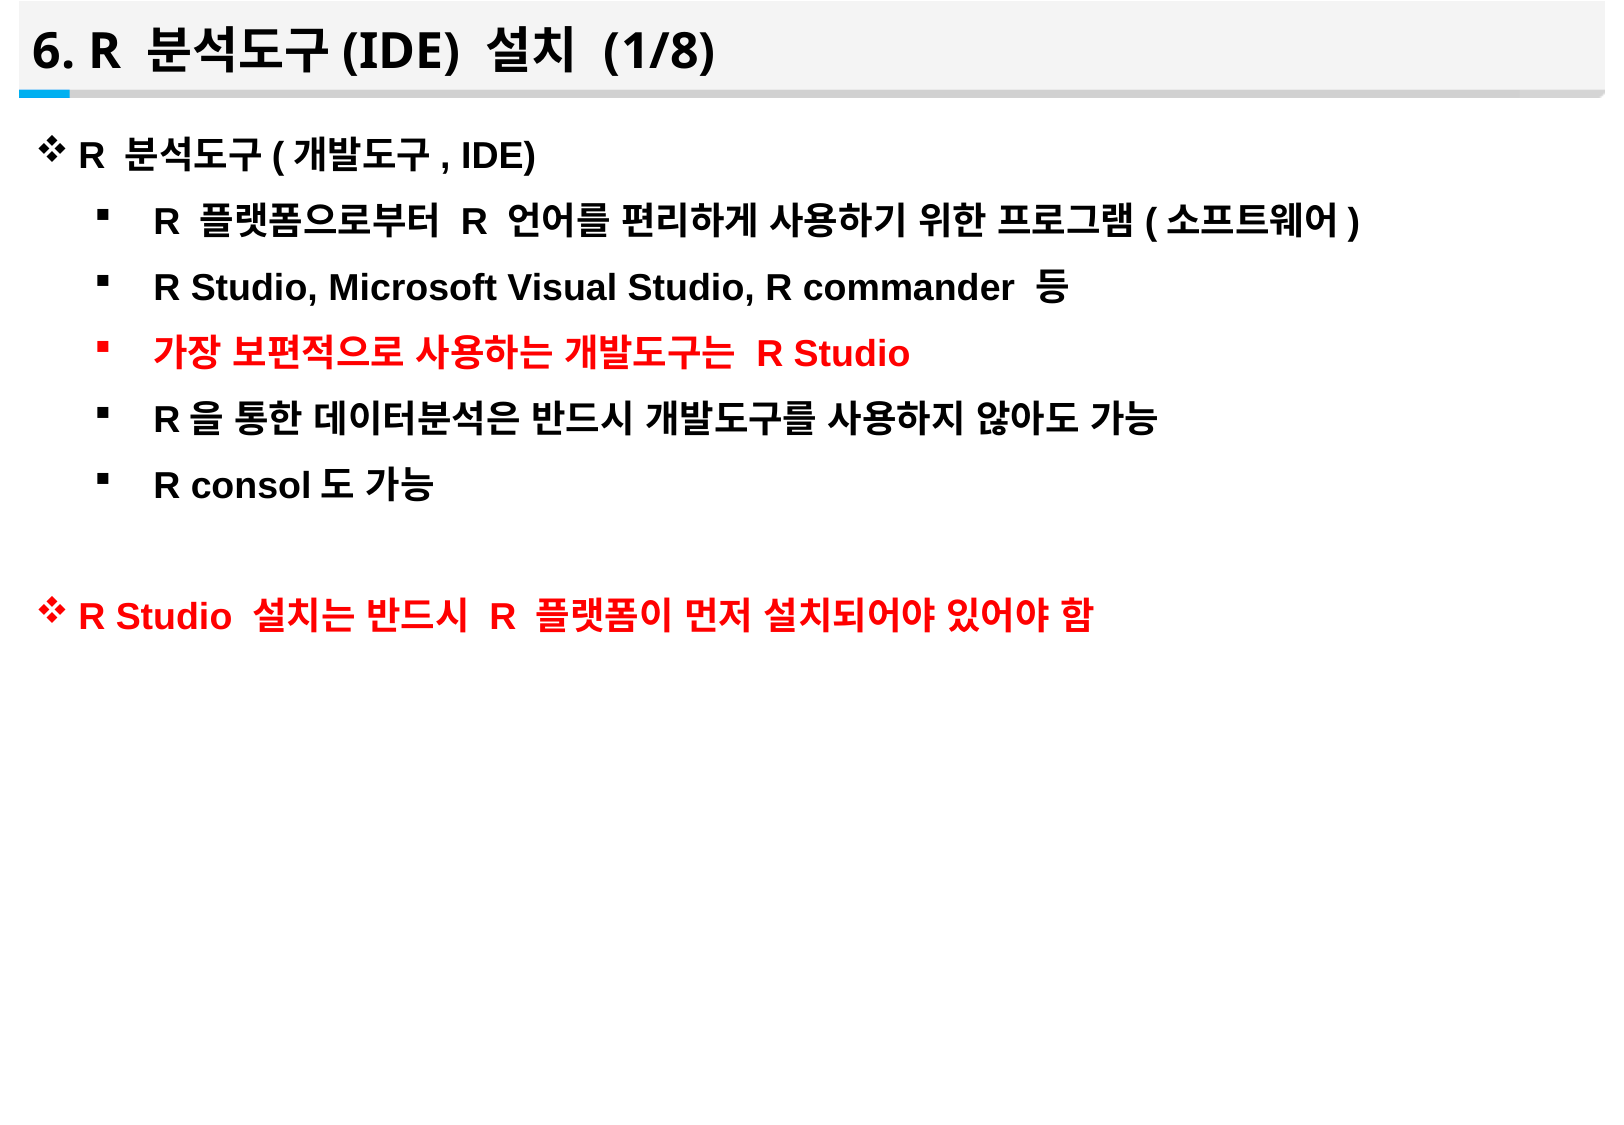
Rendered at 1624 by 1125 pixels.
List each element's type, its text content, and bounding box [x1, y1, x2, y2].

picture [19, 1, 1605, 98]
text_box R 분석도구(개발도구, IDE) R 플랫폼으로부터 R 언어를 편리하게 사용하기 위한 프로그램(소프트웨어) R Studio, Microsoft Visual Studio, R commander 등 가장 보편적으로 사용하는 개발도구는 R Studio R을 통한 데이터분석은 반드시 개발도구를 사용하지 않아도 가능 R consol도 가능 R Studio 설치는 반드시 R 플랫폼이 먼저 설치되어야 있어야 함 [20, 124, 1602, 645]
list 6. R 분석도구(IDE) 설치 (1/8) [17, 11, 1167, 85]
